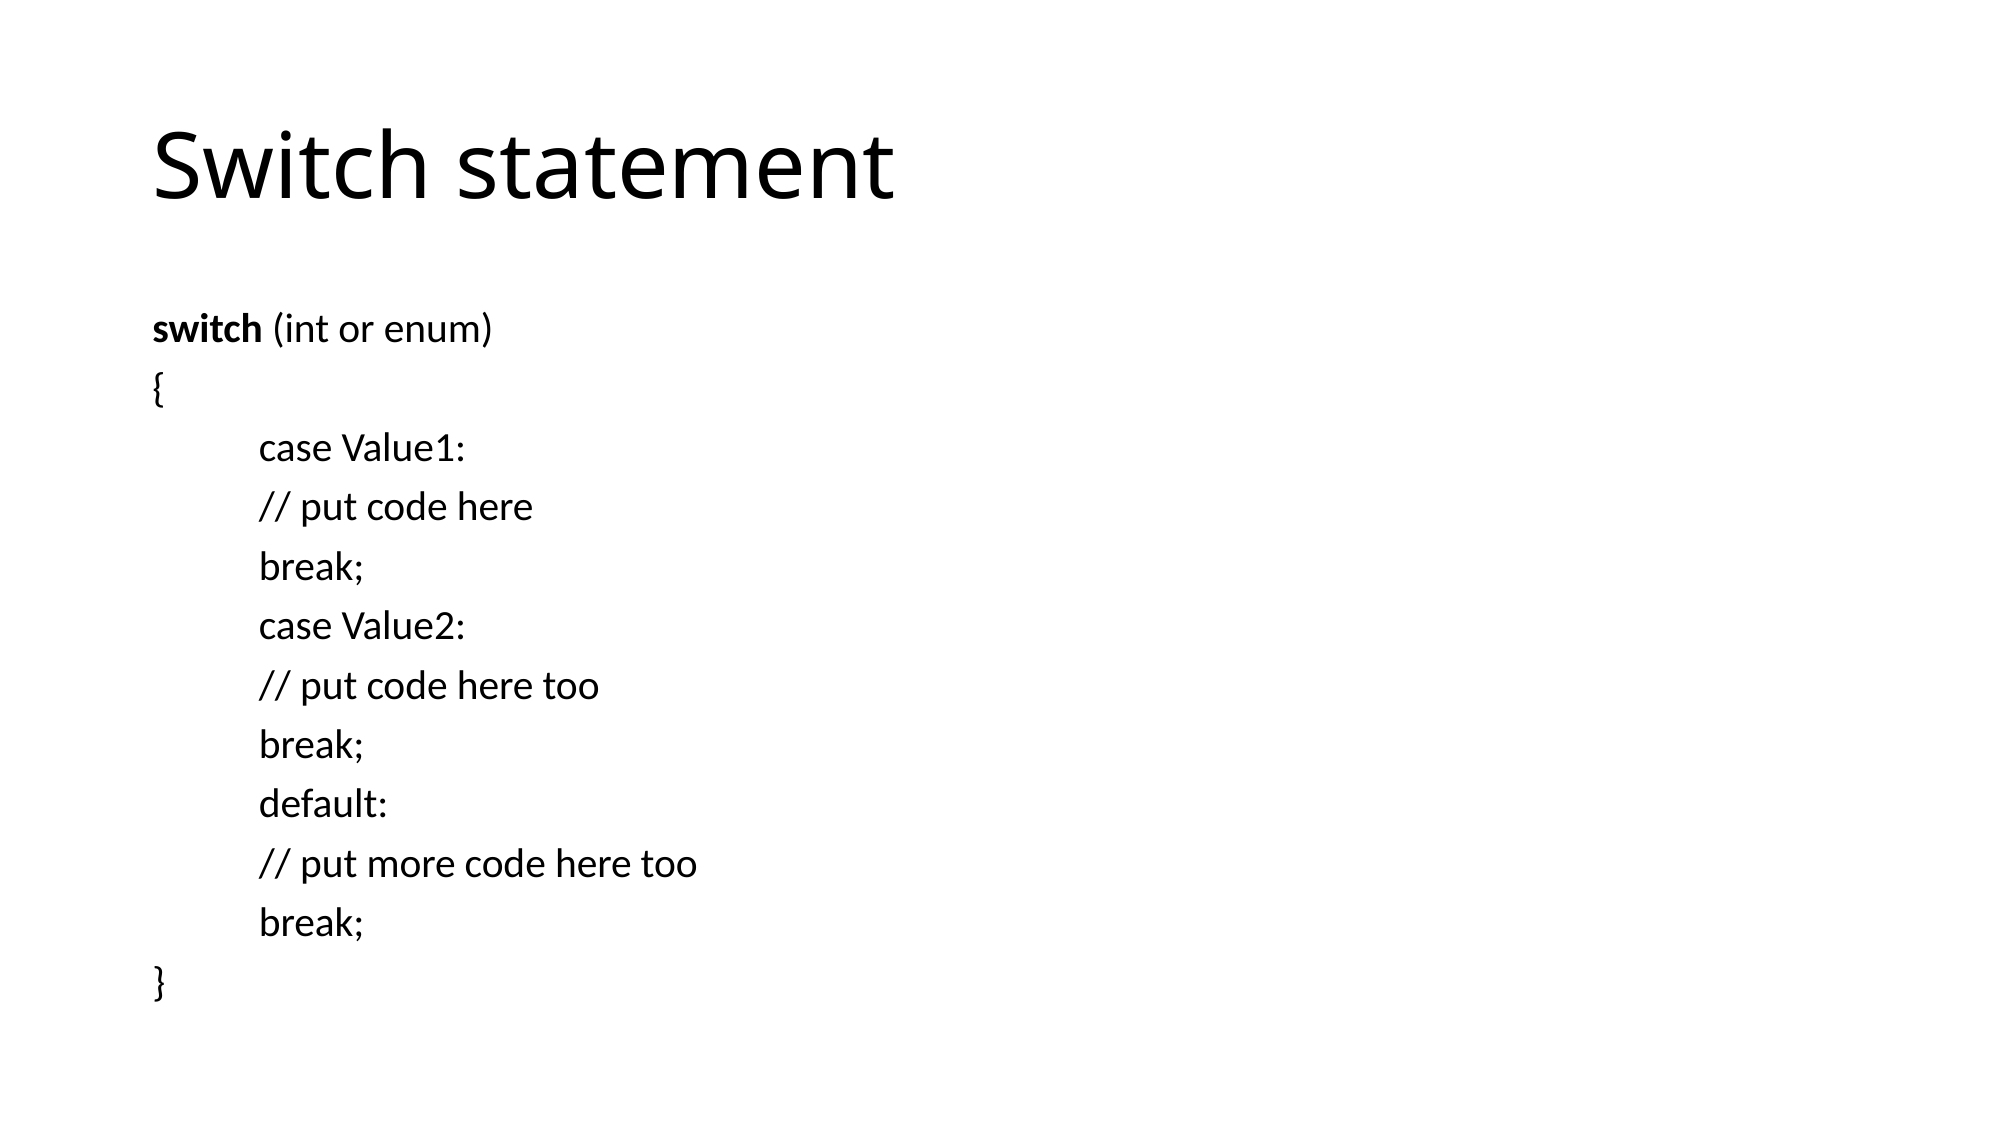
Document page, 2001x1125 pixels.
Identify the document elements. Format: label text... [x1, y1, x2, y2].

list switch (int or enum) { case Value1: // put code here break; case Value2: // put code here too break; default: // put more code here too break; } [137, 299, 1863, 1014]
title Switch statement [137, 59, 1863, 278]
